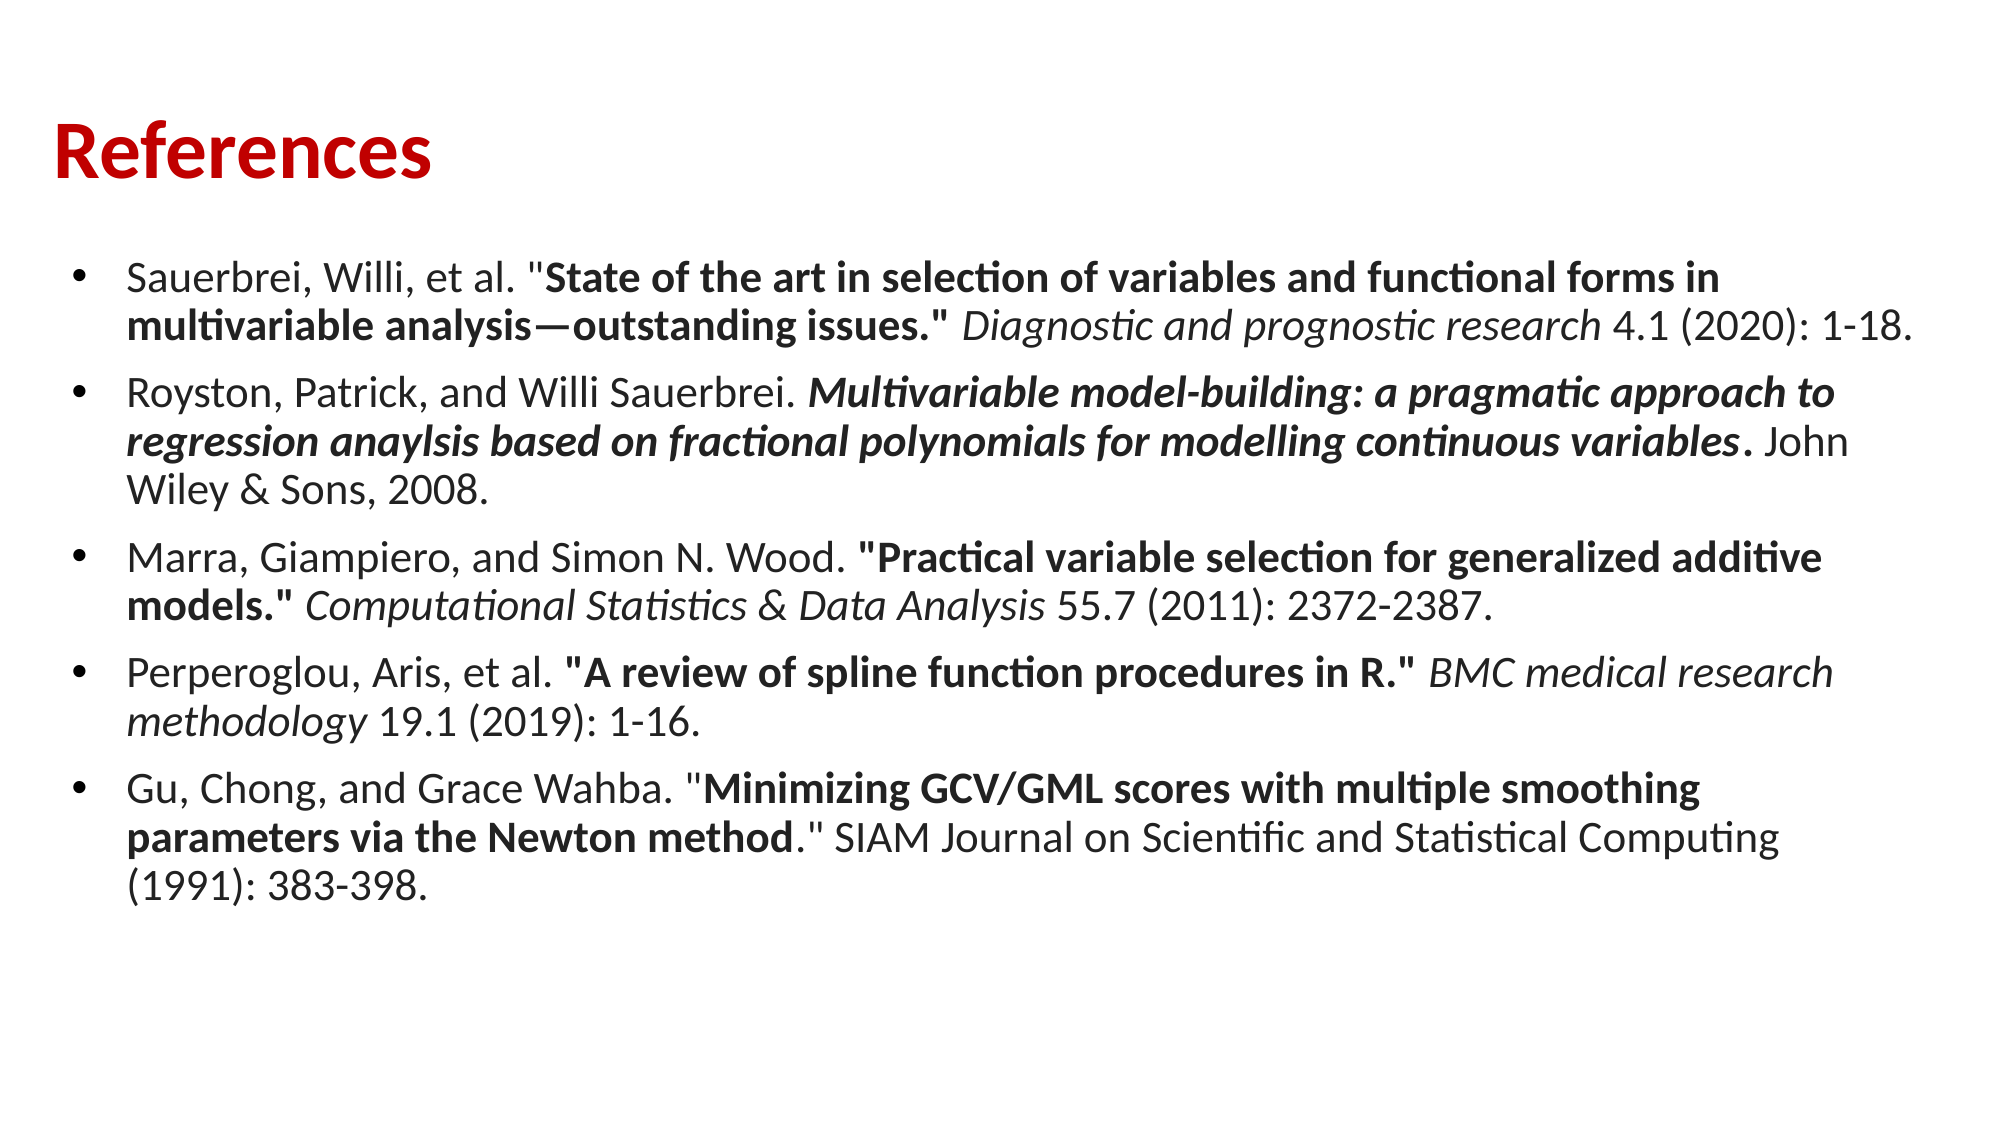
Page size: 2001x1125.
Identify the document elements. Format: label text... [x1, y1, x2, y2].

list Sauerbrei, Willi, et al. "State of the art in selection of variables and functional forms in multivariable analysis—outstanding issues." Diagnostic and prognostic research 4.1 (2020): 1-18. Royston, Patrick, and Willi Sauerbrei. Multivariable model-building: a pragmatic approach to regression anaylsis based on fractional polynomials for modelling continuous variables. John Wiley & Sons, 2008. Marra, Giampiero, and Simon N. Wood. "Practical variable selection for generalized additive models." Computational Statistics & Data Analysis 55.7 (2011): 2372-2387. Perperoglou, Aris, et al. "A review of spline function procedures in R." BMC medical research methodology 19.1 (2019): 1-16. Gu, Chong, and Grace Wahba. "Minimizing GCV/GML scores with multiple smoothing parameters via the Newton method." SIAM Journal on Scientific and Statistical Computing (1991): 383-398. [38, 245, 1932, 960]
title References [38, 42, 1764, 245]
